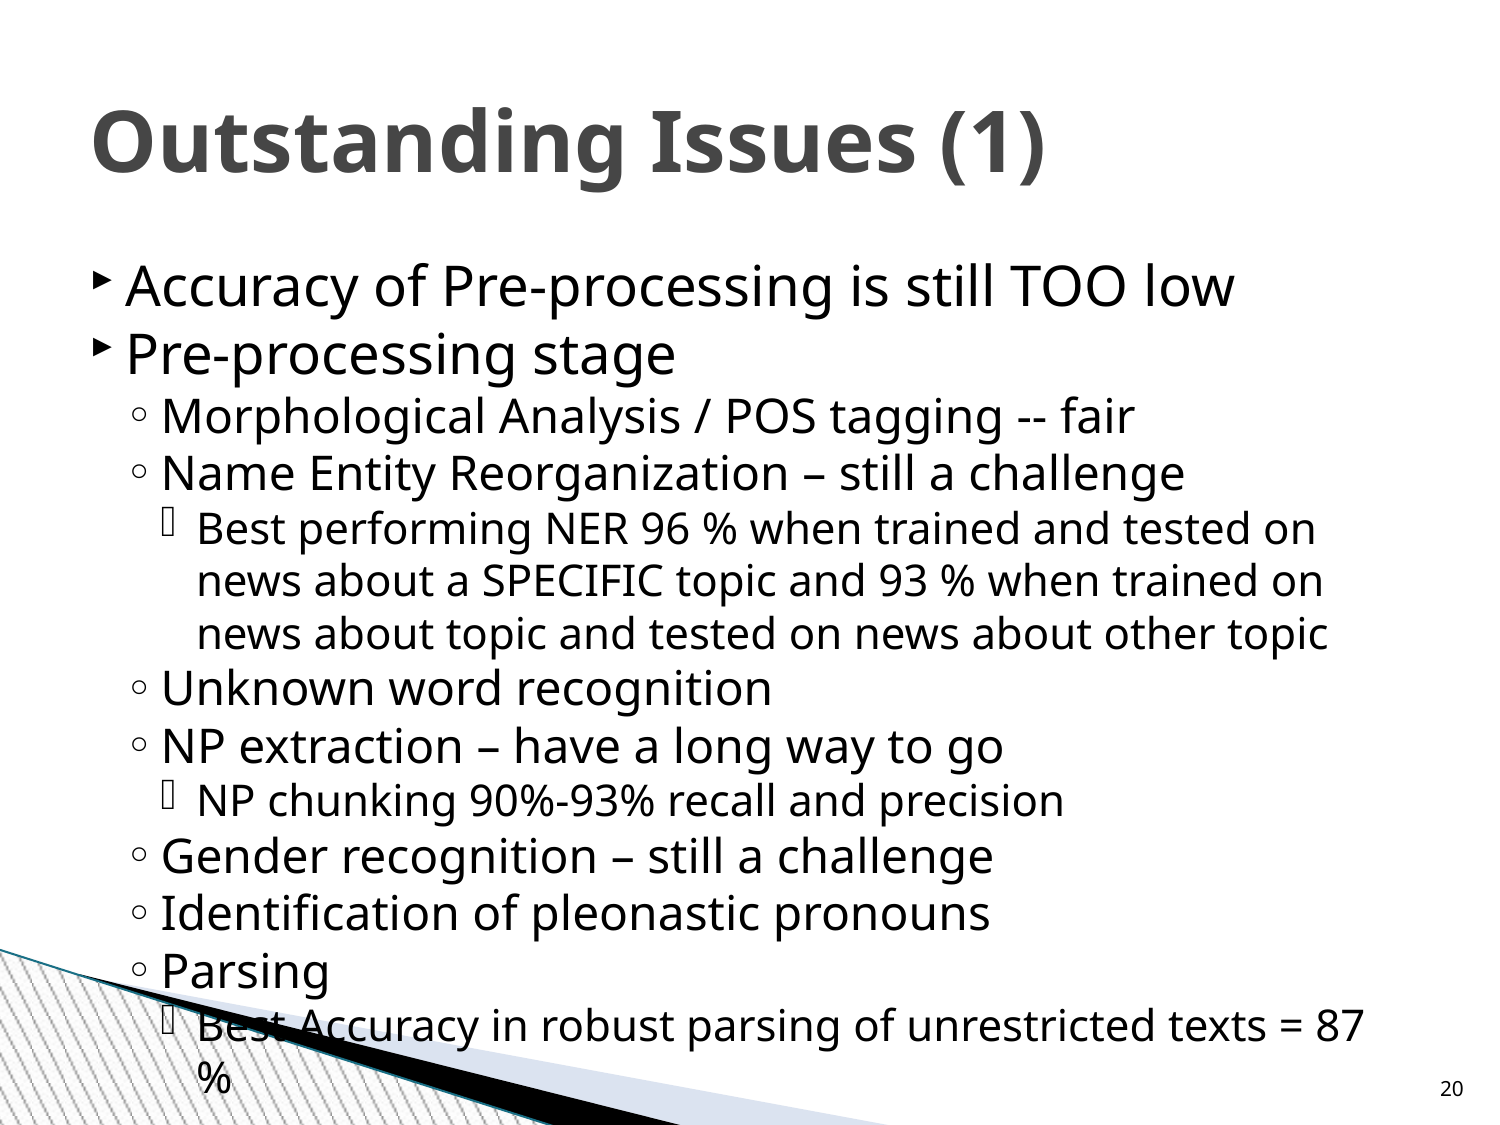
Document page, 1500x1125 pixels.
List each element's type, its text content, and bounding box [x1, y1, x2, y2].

text_box Outstanding Issues (1) [75, 45, 1425, 233]
text_box Accuracy of Pre-processing is still TOO low Pre-processing stage Morphological Analysis / POS tagging -- fair Name Entity Reorganization – still a challenge Best performing NER 96 % when trained and tested on news about a SPECIFIC topic and 93 % when trained on news about topic and tested on news about other topic Unknown word recognition NP extraction – have a long way to go NP chunking 90%-93% recall and precision Gender recognition – still a challenge Identification of pleonastic pronouns Parsing Best Accuracy in robust parsing of unrestricted texts = 87 % How accurate an AR algorithm we make, it won’t perform well until the accuracy of pre-pressing improves [75, 243, 1425, 986]
picture [163, 1006, 172, 1033]
picture [0, 952, 543, 1125]
text_box <number> [1418, 1051, 1479, 1111]
